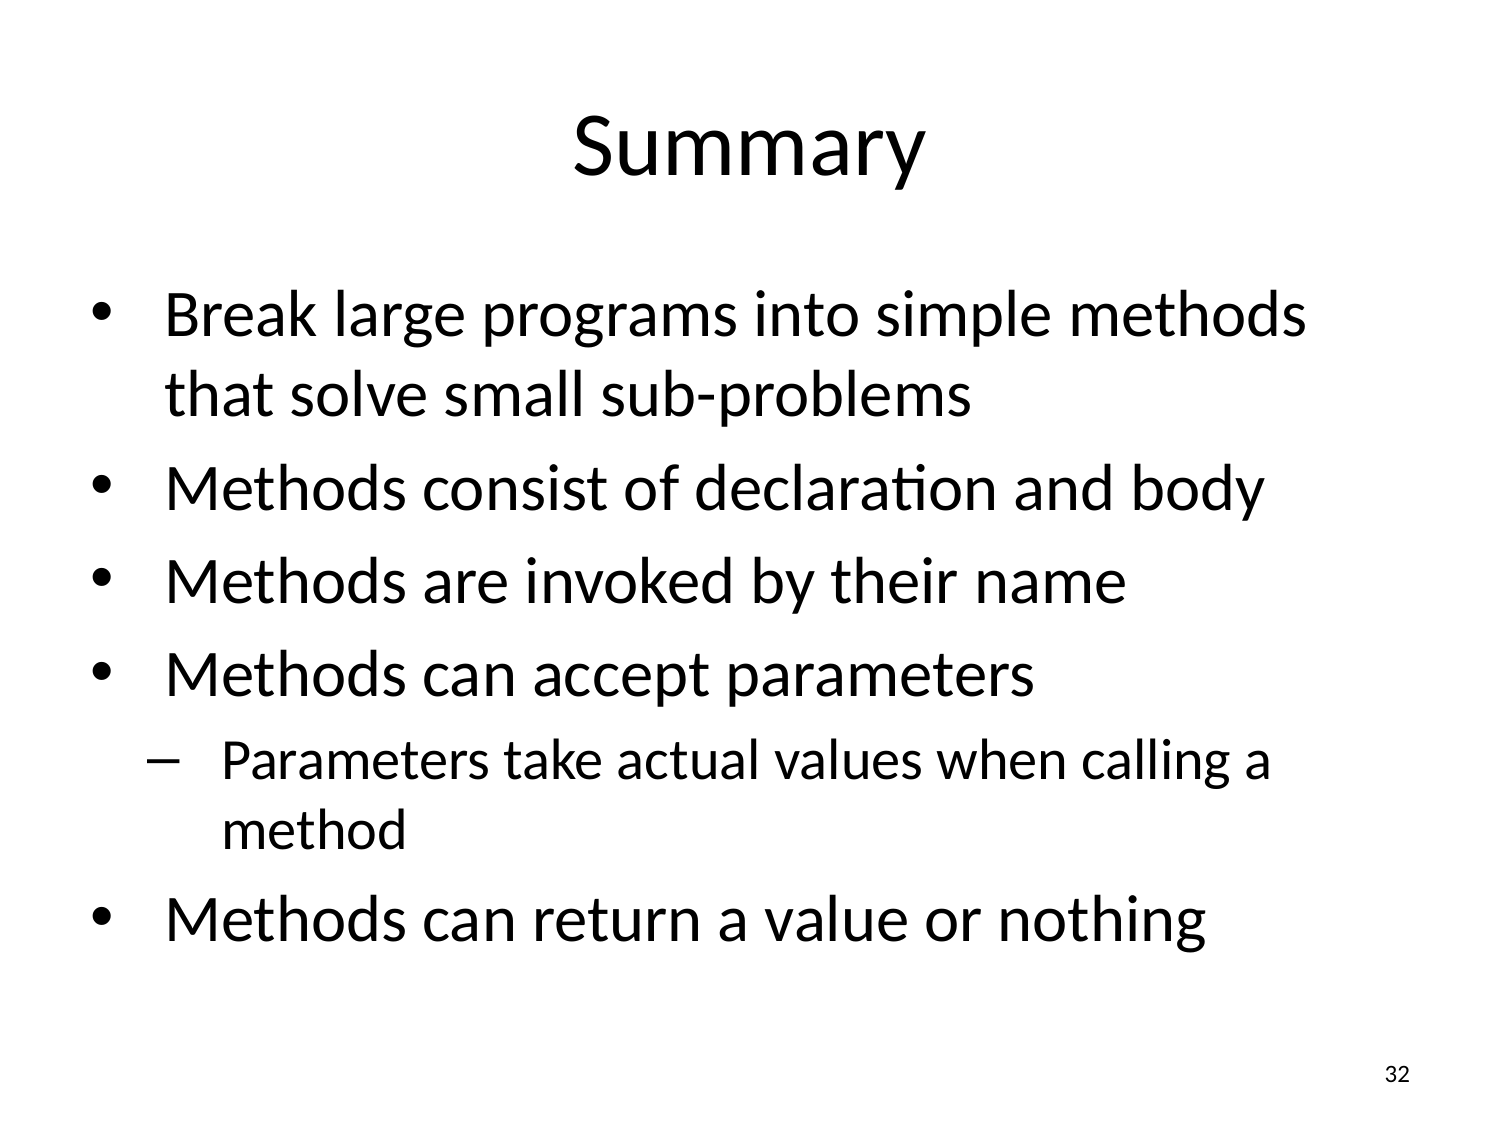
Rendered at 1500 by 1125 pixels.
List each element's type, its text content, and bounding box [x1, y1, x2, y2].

slide_number 32 [1074, 1042, 1425, 1103]
title Summary [75, 45, 1425, 233]
list Break large programs into simple methods that solve small sub-problems Methods consist of declaration and body Methods are invoked by their name Methods can accept parameters Parameters take actual values when calling a method Methods can return a value or nothing [75, 262, 1425, 1005]
